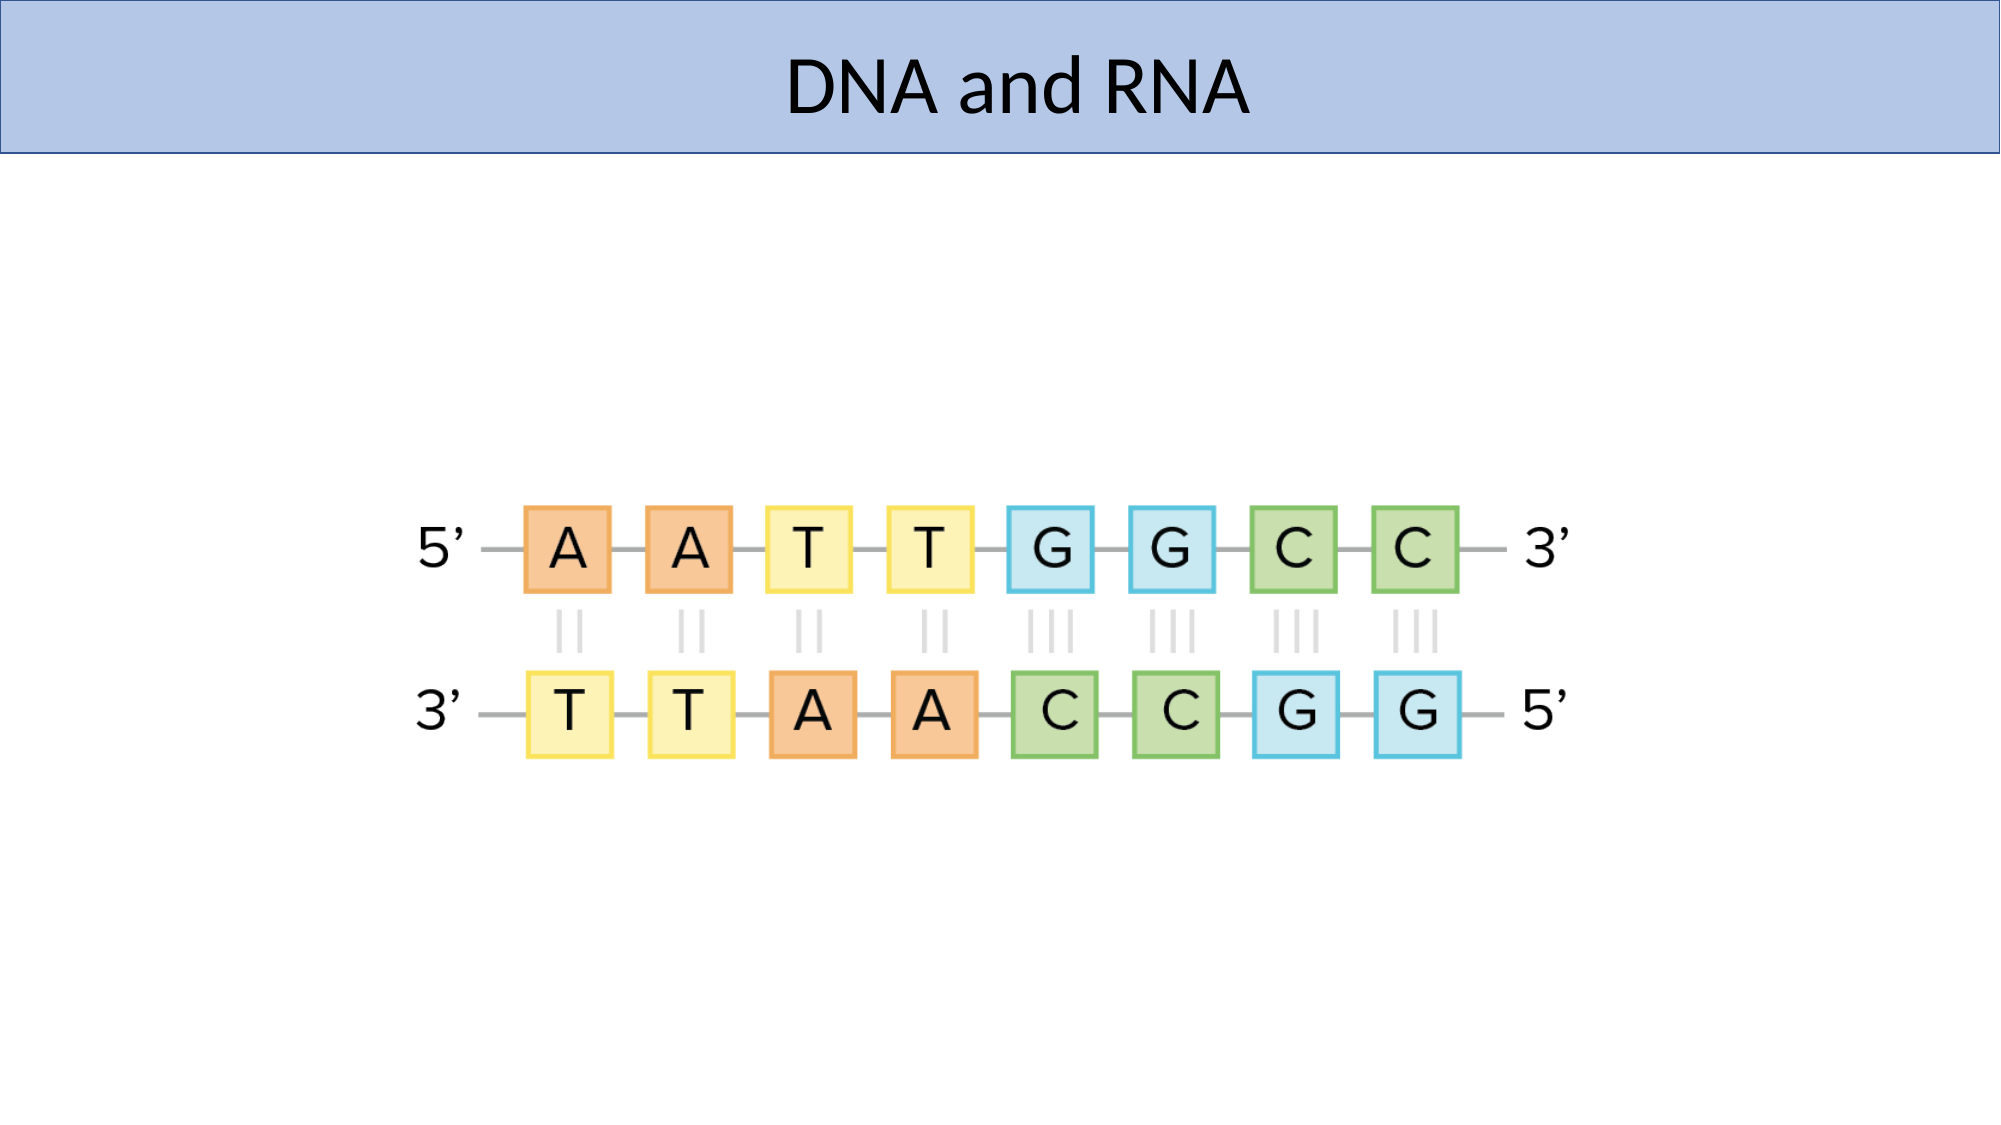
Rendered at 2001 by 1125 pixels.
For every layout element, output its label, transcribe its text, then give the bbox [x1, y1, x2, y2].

text_box DNA and RNA [18, 22, 2000, 138]
picture [391, 444, 1609, 819]
text_box [0, 0, 2000, 154]
